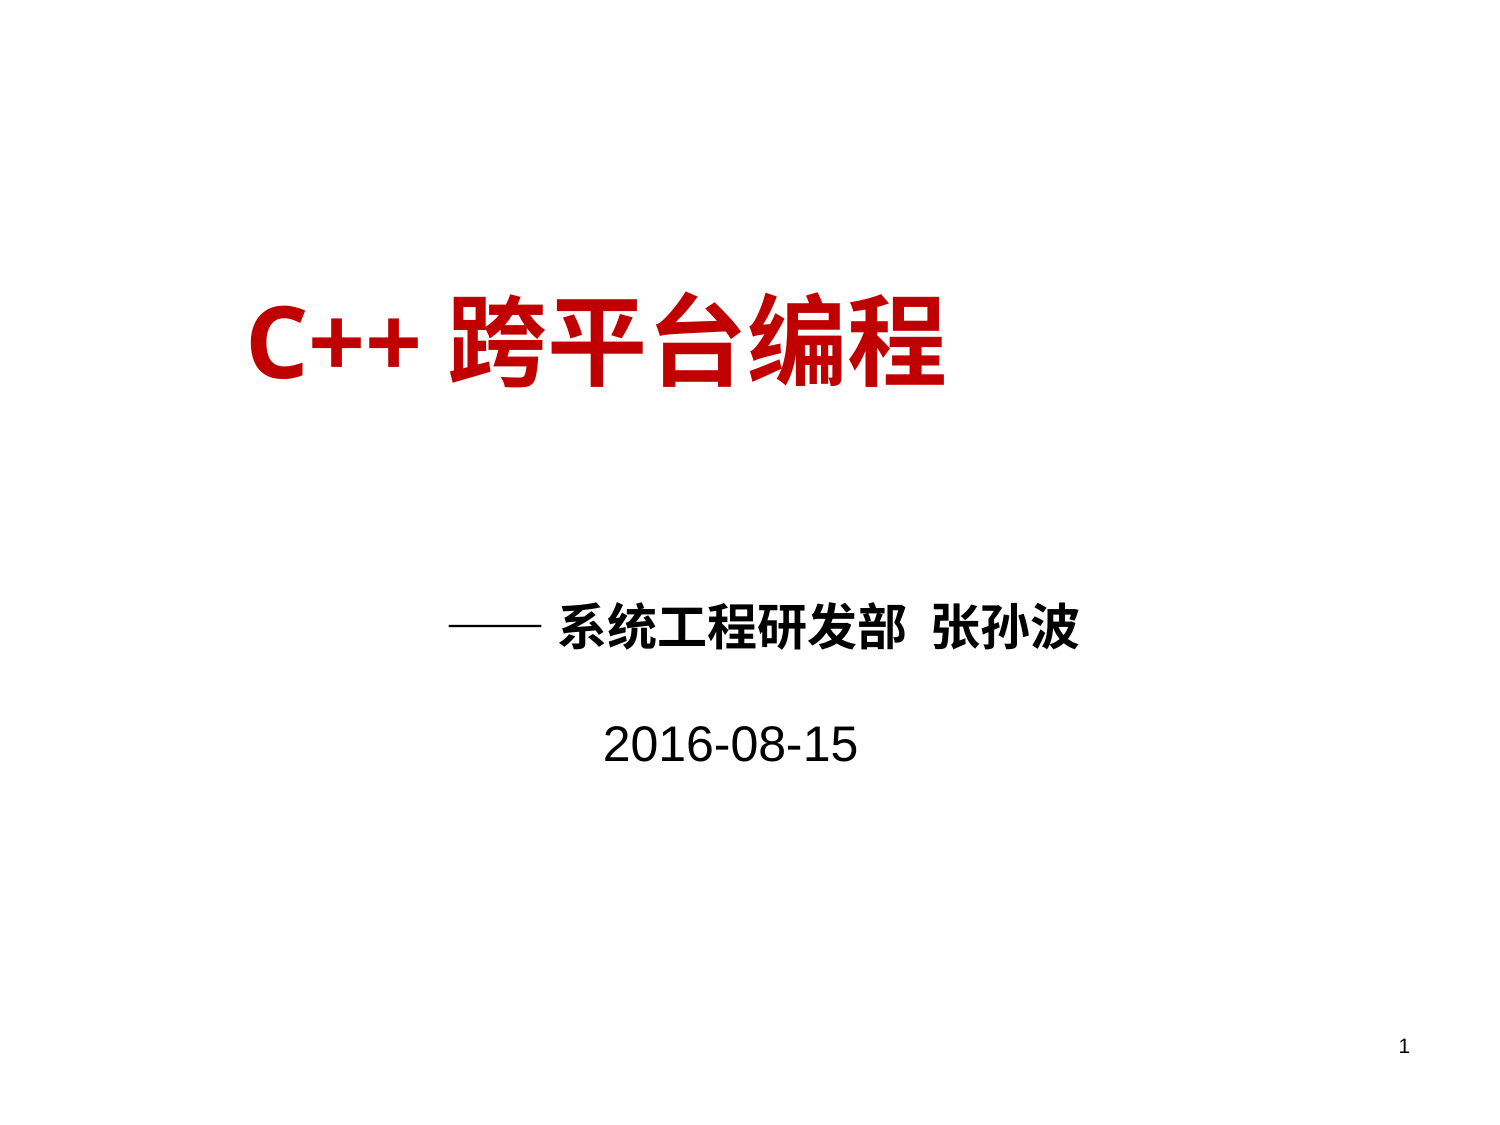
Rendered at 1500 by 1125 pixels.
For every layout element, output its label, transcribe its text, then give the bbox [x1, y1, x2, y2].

slide_number 1 [1074, 1024, 1426, 1101]
text_box C++跨平台编程 [230, 211, 1114, 407]
text_box ——系统工程研发部 张孙波 [431, 588, 1184, 664]
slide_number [587, 703, 962, 780]
